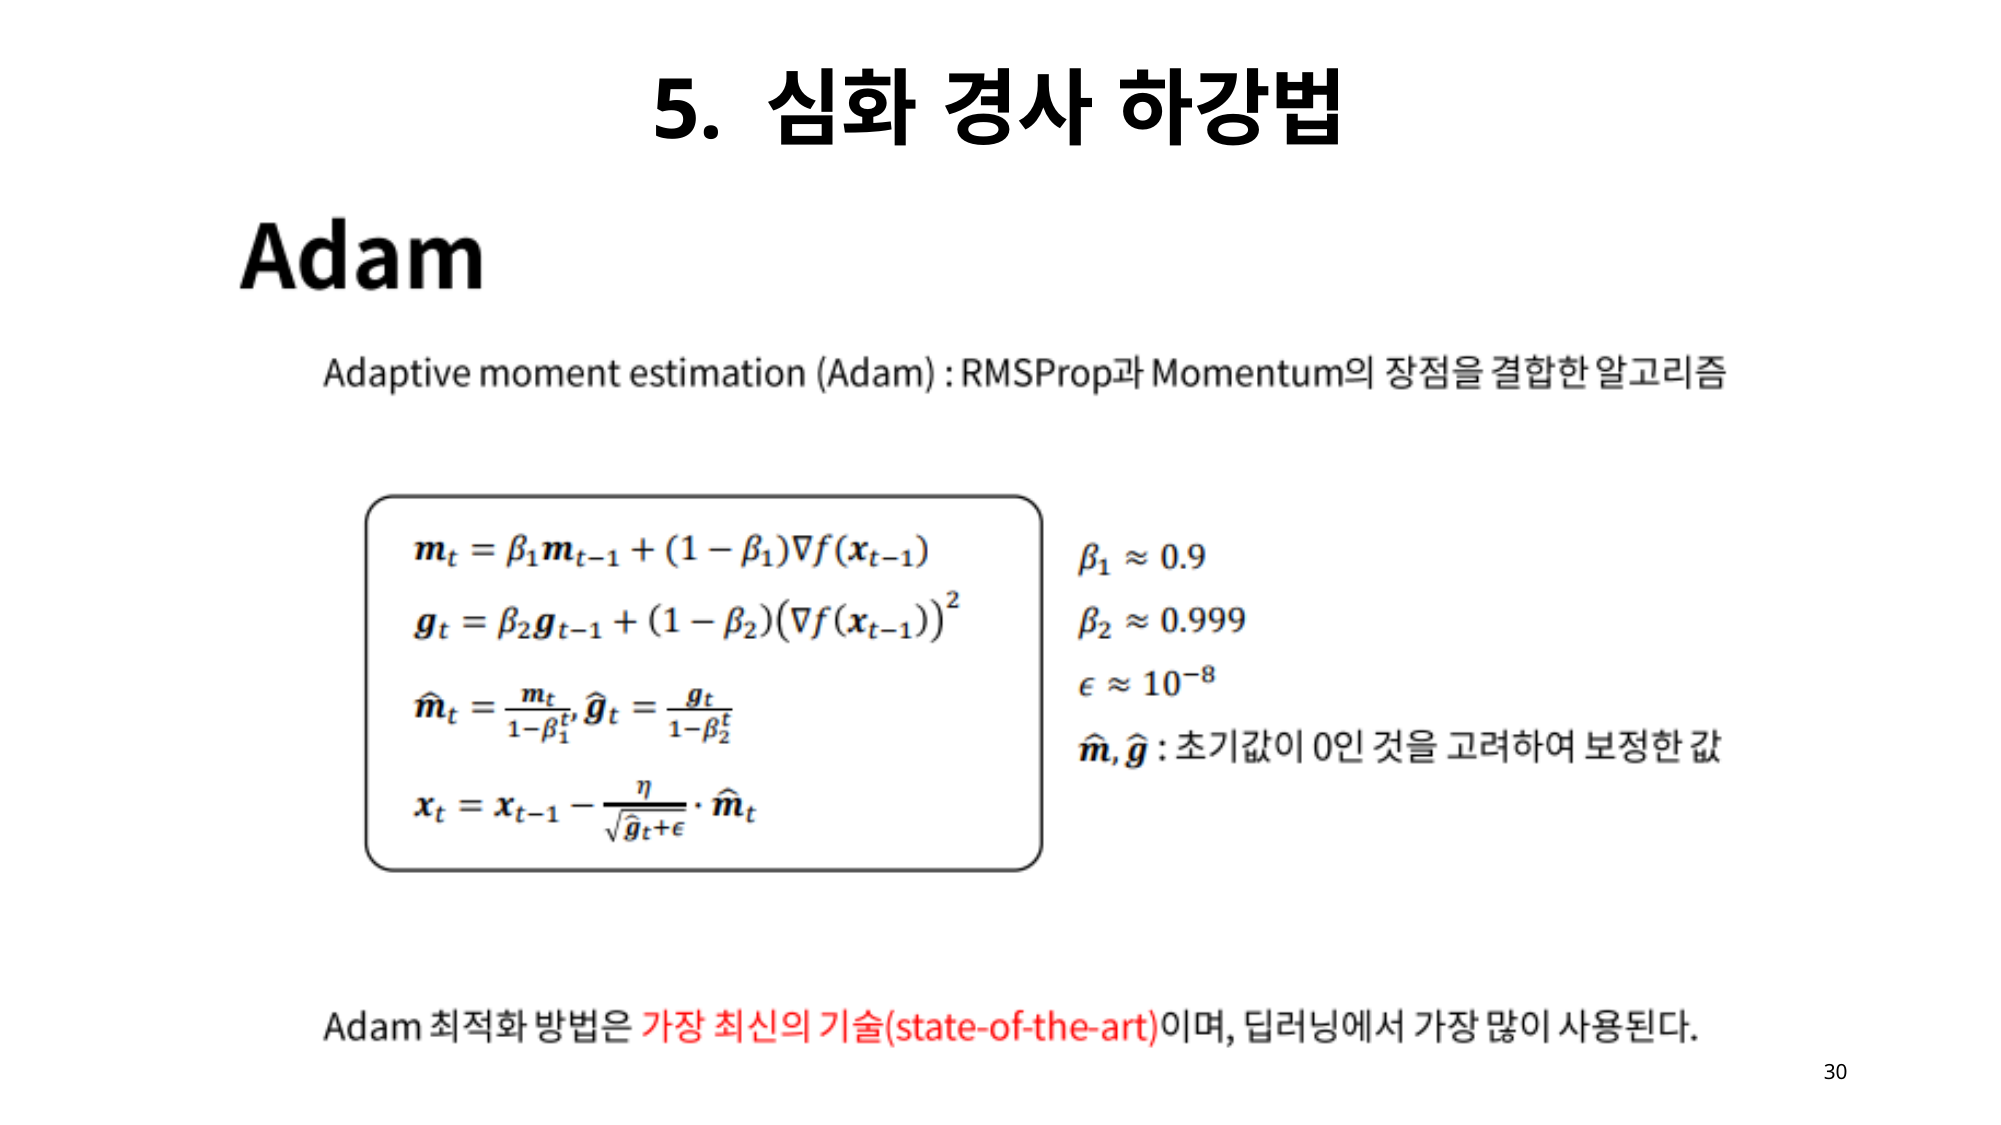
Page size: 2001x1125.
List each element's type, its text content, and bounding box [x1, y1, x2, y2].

title 5. 심화 경사 하강법 [137, 53, 1863, 359]
picture [232, 206, 1768, 1072]
slide_number 30 [1412, 1042, 1863, 1103]
